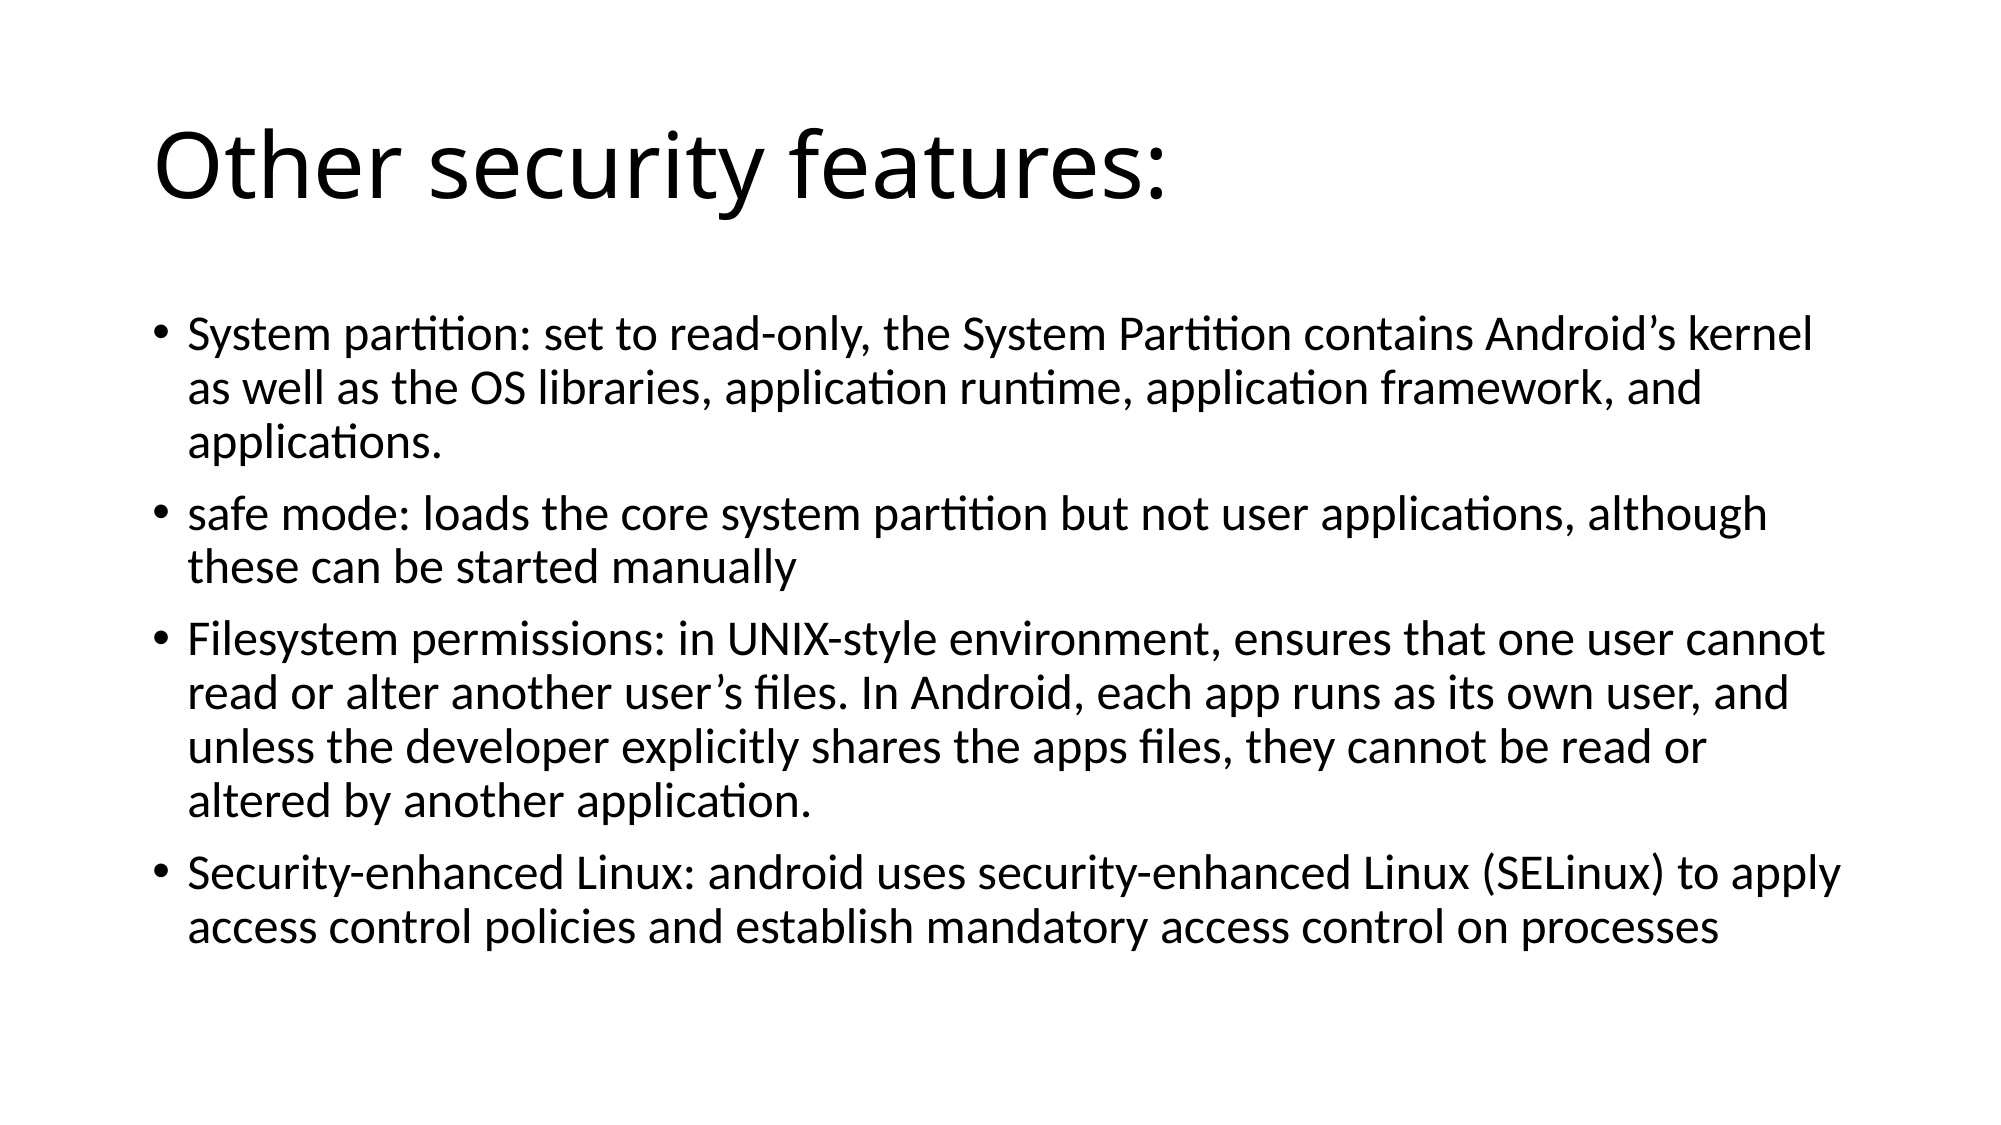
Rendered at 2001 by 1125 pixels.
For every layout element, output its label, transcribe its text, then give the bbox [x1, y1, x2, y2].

list System partition: set to read-only, the System Partition contains Android’s kernel as well as the OS libraries, application runtime, application framework, and applications. safe mode: loads the core system partition but not user applications, although these can be started manually Filesystem permissions: in UNIX-style environment, ensures that one user cannot read or alter another user’s files. In Android, each app runs as its own user, and unless the developer explicitly shares the apps files, they cannot be read or altered by another application. Security-enhanced Linux: android uses security-enhanced Linux (SELinux) to apply access control policies and establish mandatory access control on processes [137, 299, 1863, 1014]
title Other security features: [137, 59, 1863, 278]
